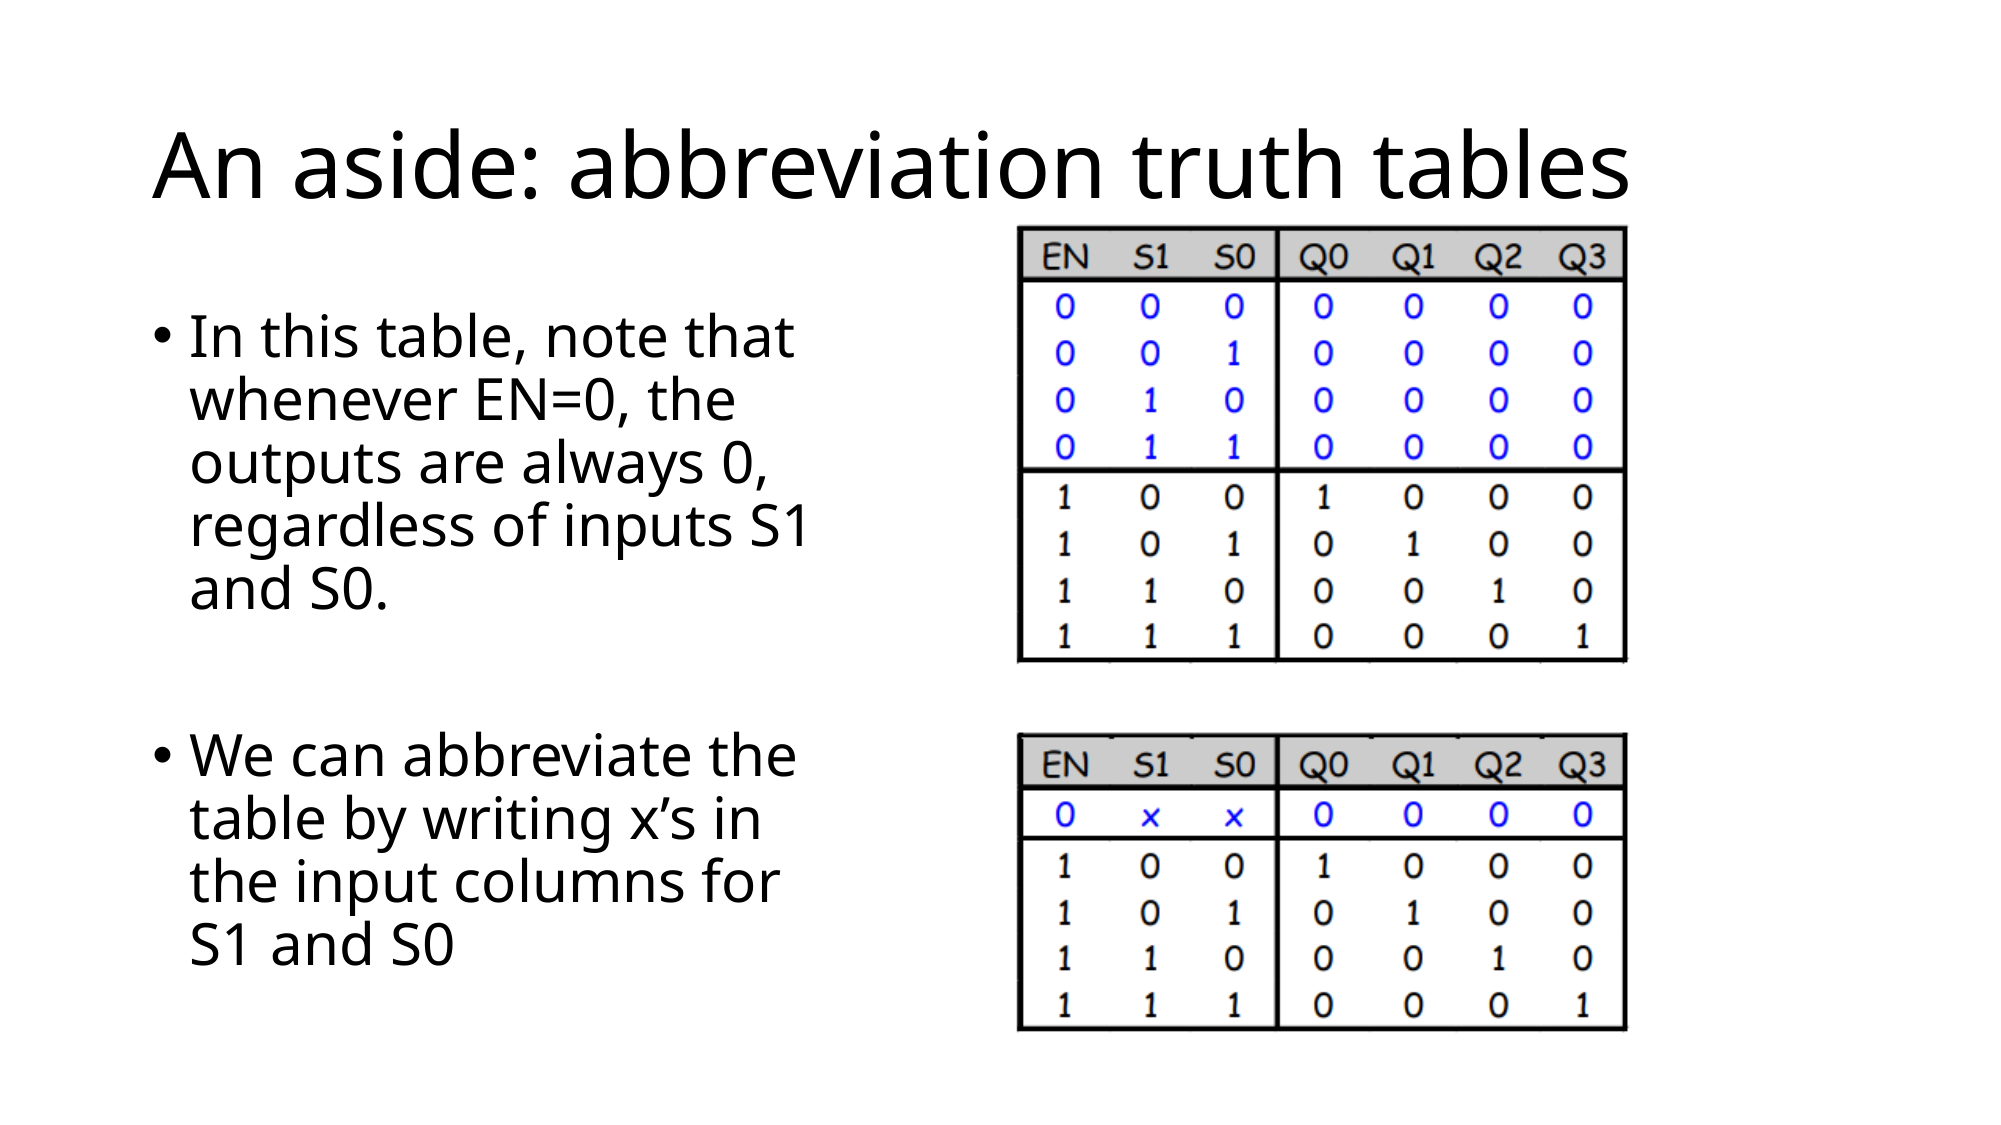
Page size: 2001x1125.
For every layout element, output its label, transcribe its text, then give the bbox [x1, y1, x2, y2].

title An aside: abbreviation truth tables [137, 59, 1863, 278]
picture [1011, 217, 1634, 1044]
list In this table, note that whenever EN=0, the outputs are always 0, regardless of inputs S1 and S0. We can abbreviate the table by writing x’s in the input columns for S1 and S0 [137, 299, 848, 1014]
